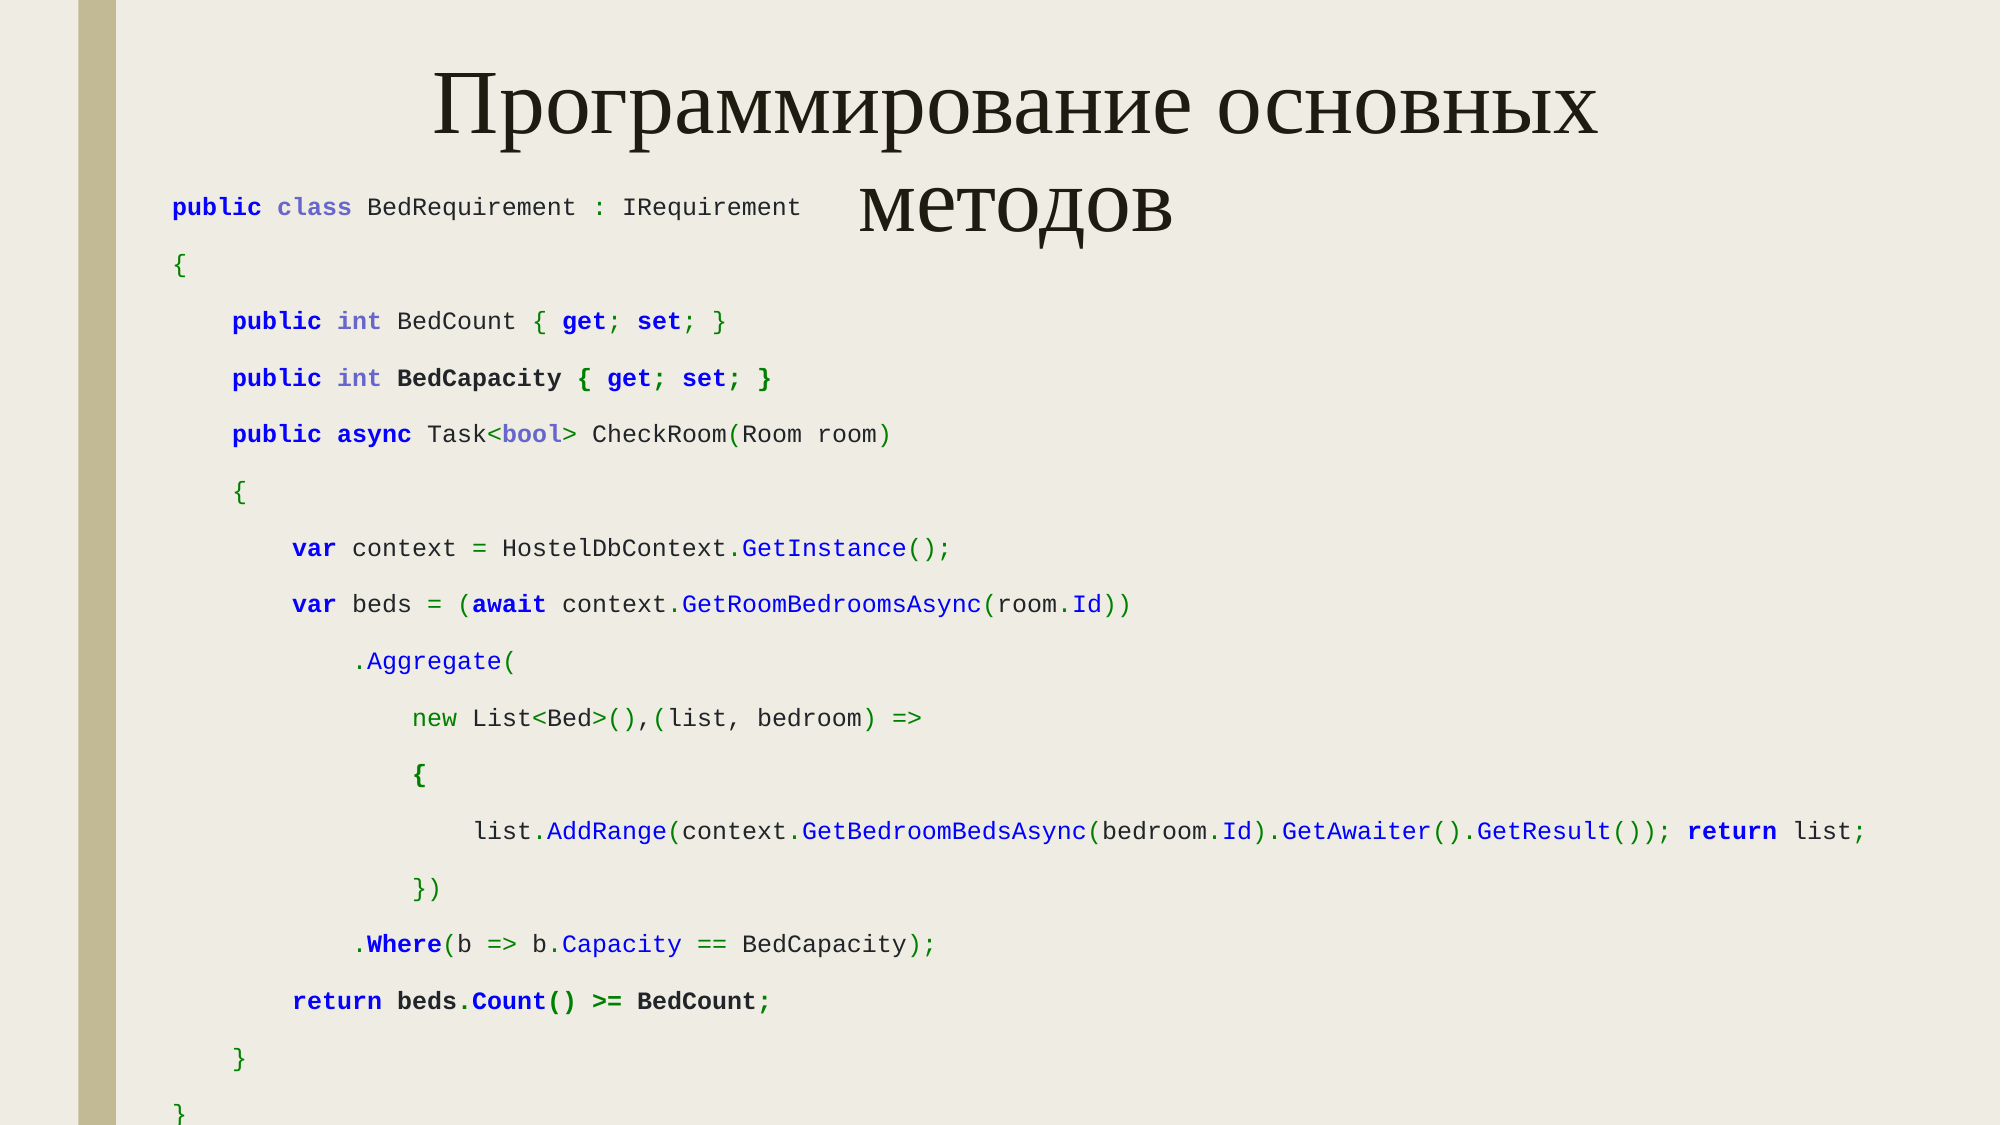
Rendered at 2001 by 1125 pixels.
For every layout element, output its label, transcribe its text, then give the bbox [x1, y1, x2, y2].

title Программирование основных методов [229, 47, 1805, 183]
text_box public class BedRequirement : IRequirement { public int BedCount { get; set; } public int BedCapacity { get; set; } public async Task<bool> CheckRoom(Room room) { var context = HostelDbContext.GetInstance(); var beds = (await context.GetRoomBedroomsAsync(room.Id)) .Aggregate( new List<Bed>(),(list, bedroom) => { list.AddRange(context.GetBedroomBedsAsync(bedroom.Id).GetAwaiter().GetResult()); return list; }) .Where(b => b.Capacity == BedCapacity); return beds.Count() >= BedCount; } } [157, 183, 2000, 1125]
